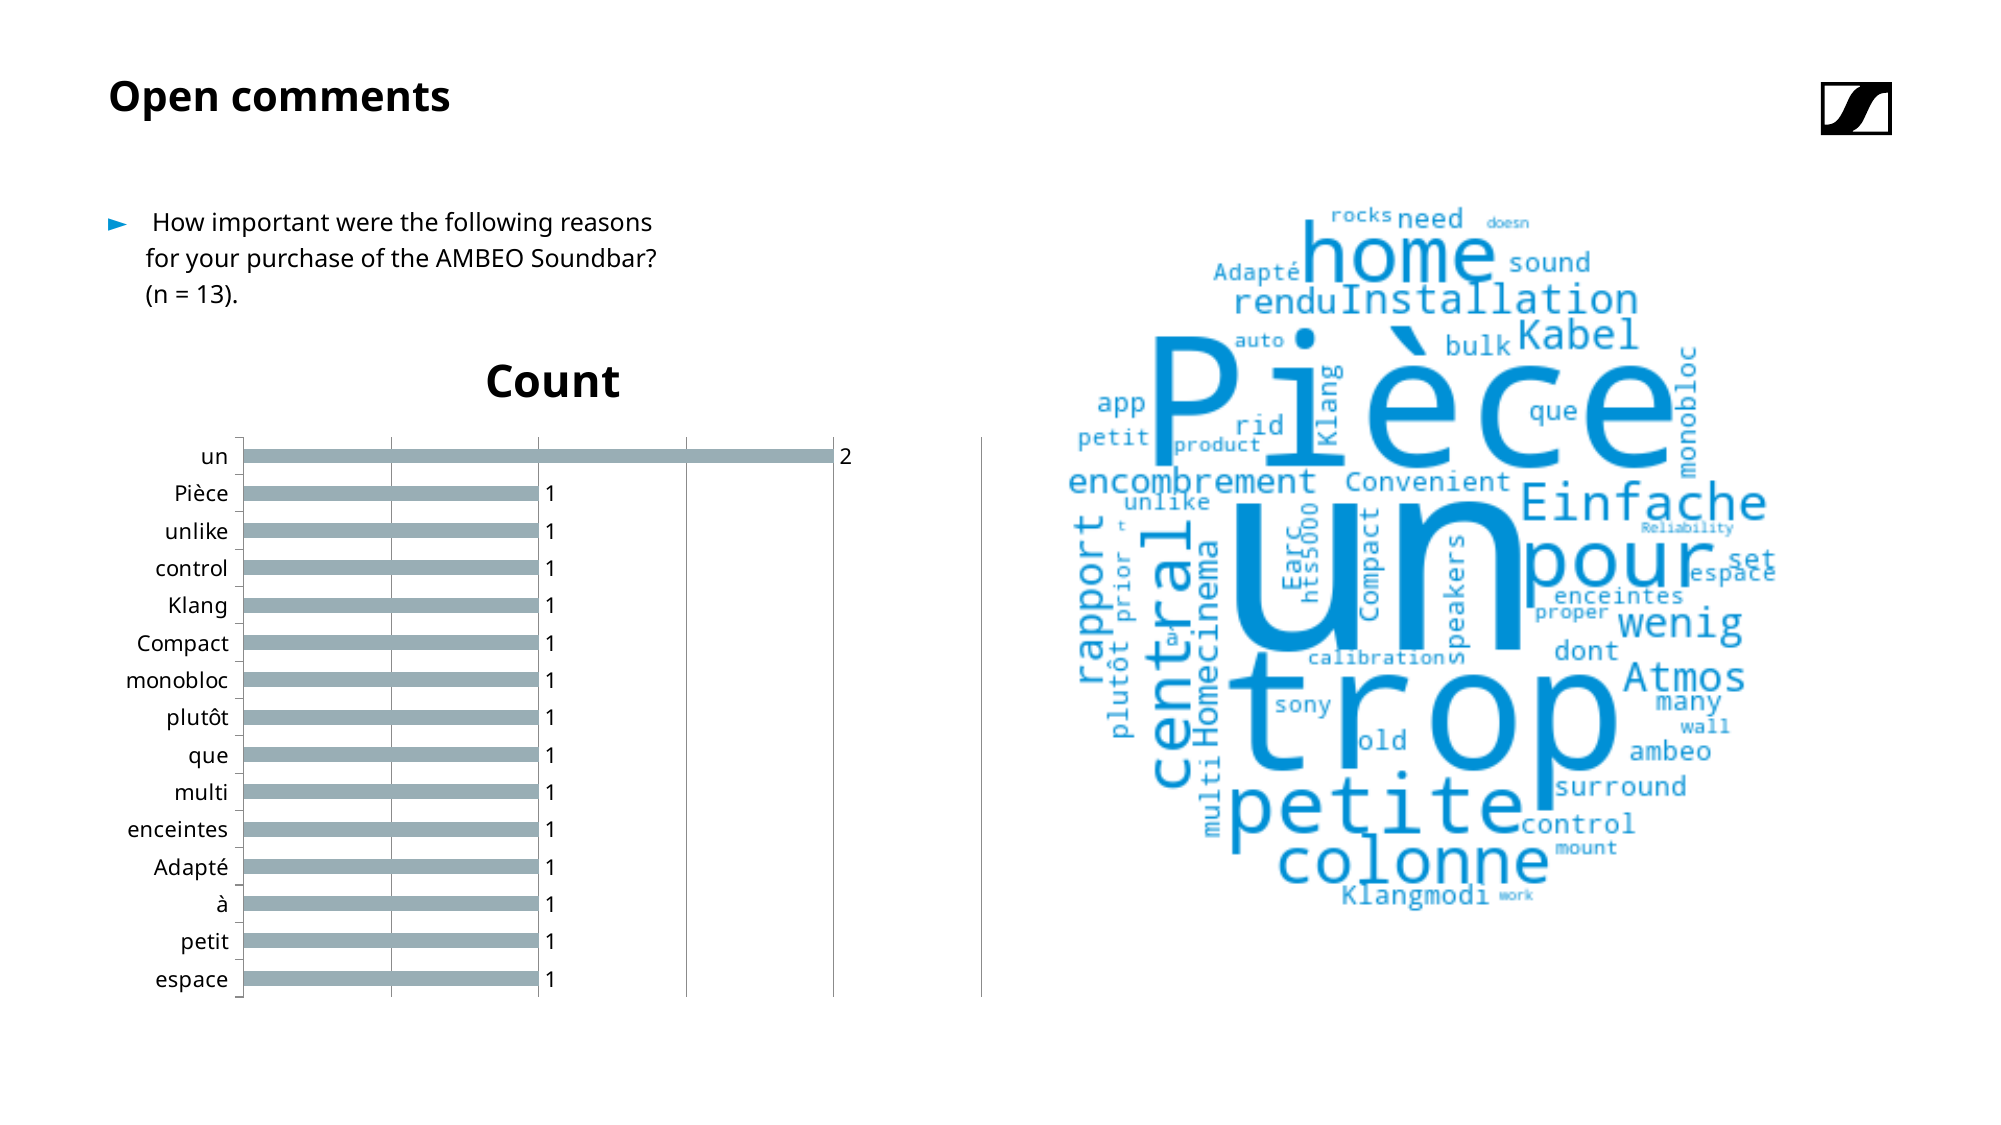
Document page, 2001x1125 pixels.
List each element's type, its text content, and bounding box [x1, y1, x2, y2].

picture [999, 145, 1834, 980]
title Open comments [108, 69, 1585, 197]
chart [107, 313, 999, 1011]
list How important were the following reasons for your purchase of the AMBEO Soundbar? (n = 13). [108, 200, 1892, 1012]
